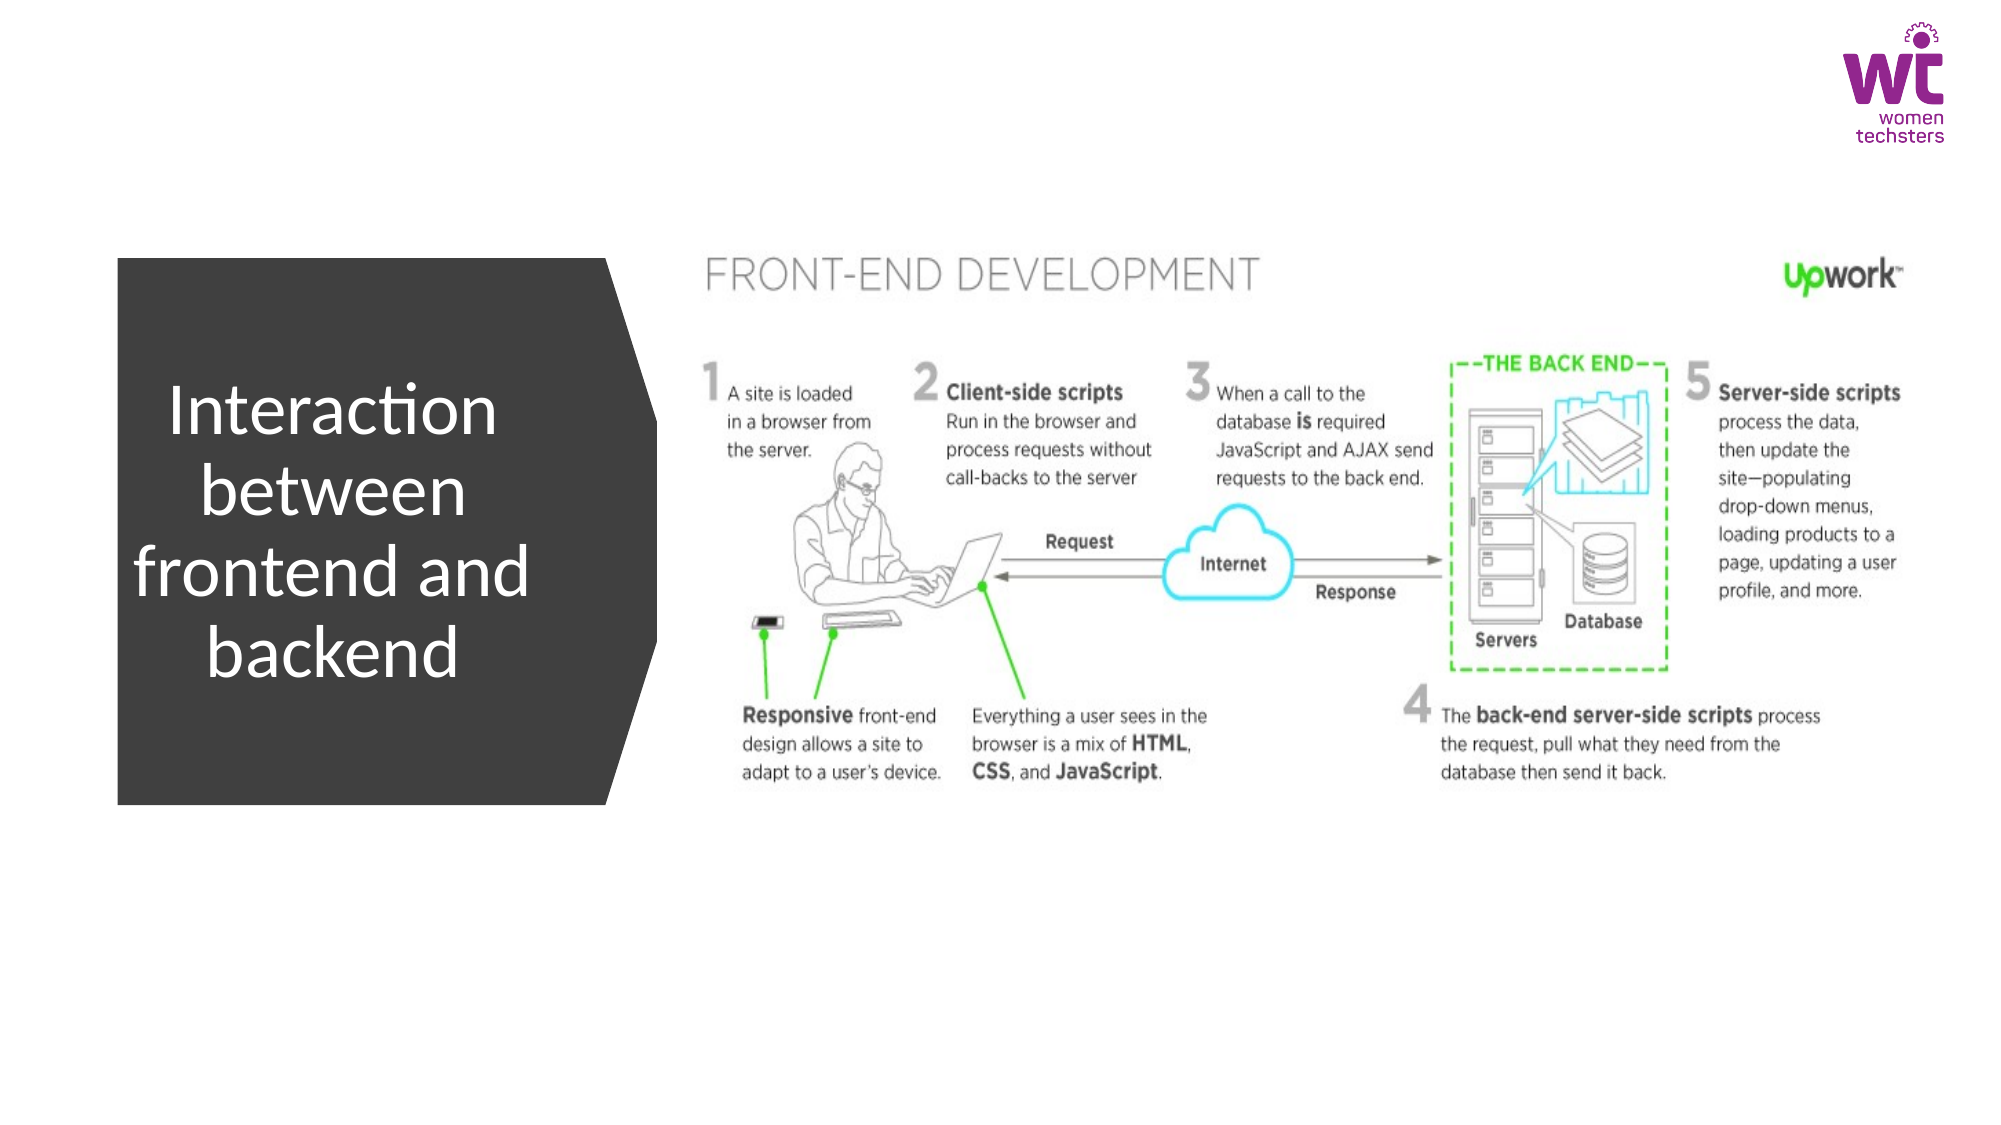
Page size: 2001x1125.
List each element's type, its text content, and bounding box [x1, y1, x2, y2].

picture [1843, 22, 1944, 143]
text_box [117, 258, 651, 806]
text_box Interaction between frontend and backend [117, 322, 549, 741]
picture [656, 196, 1952, 858]
